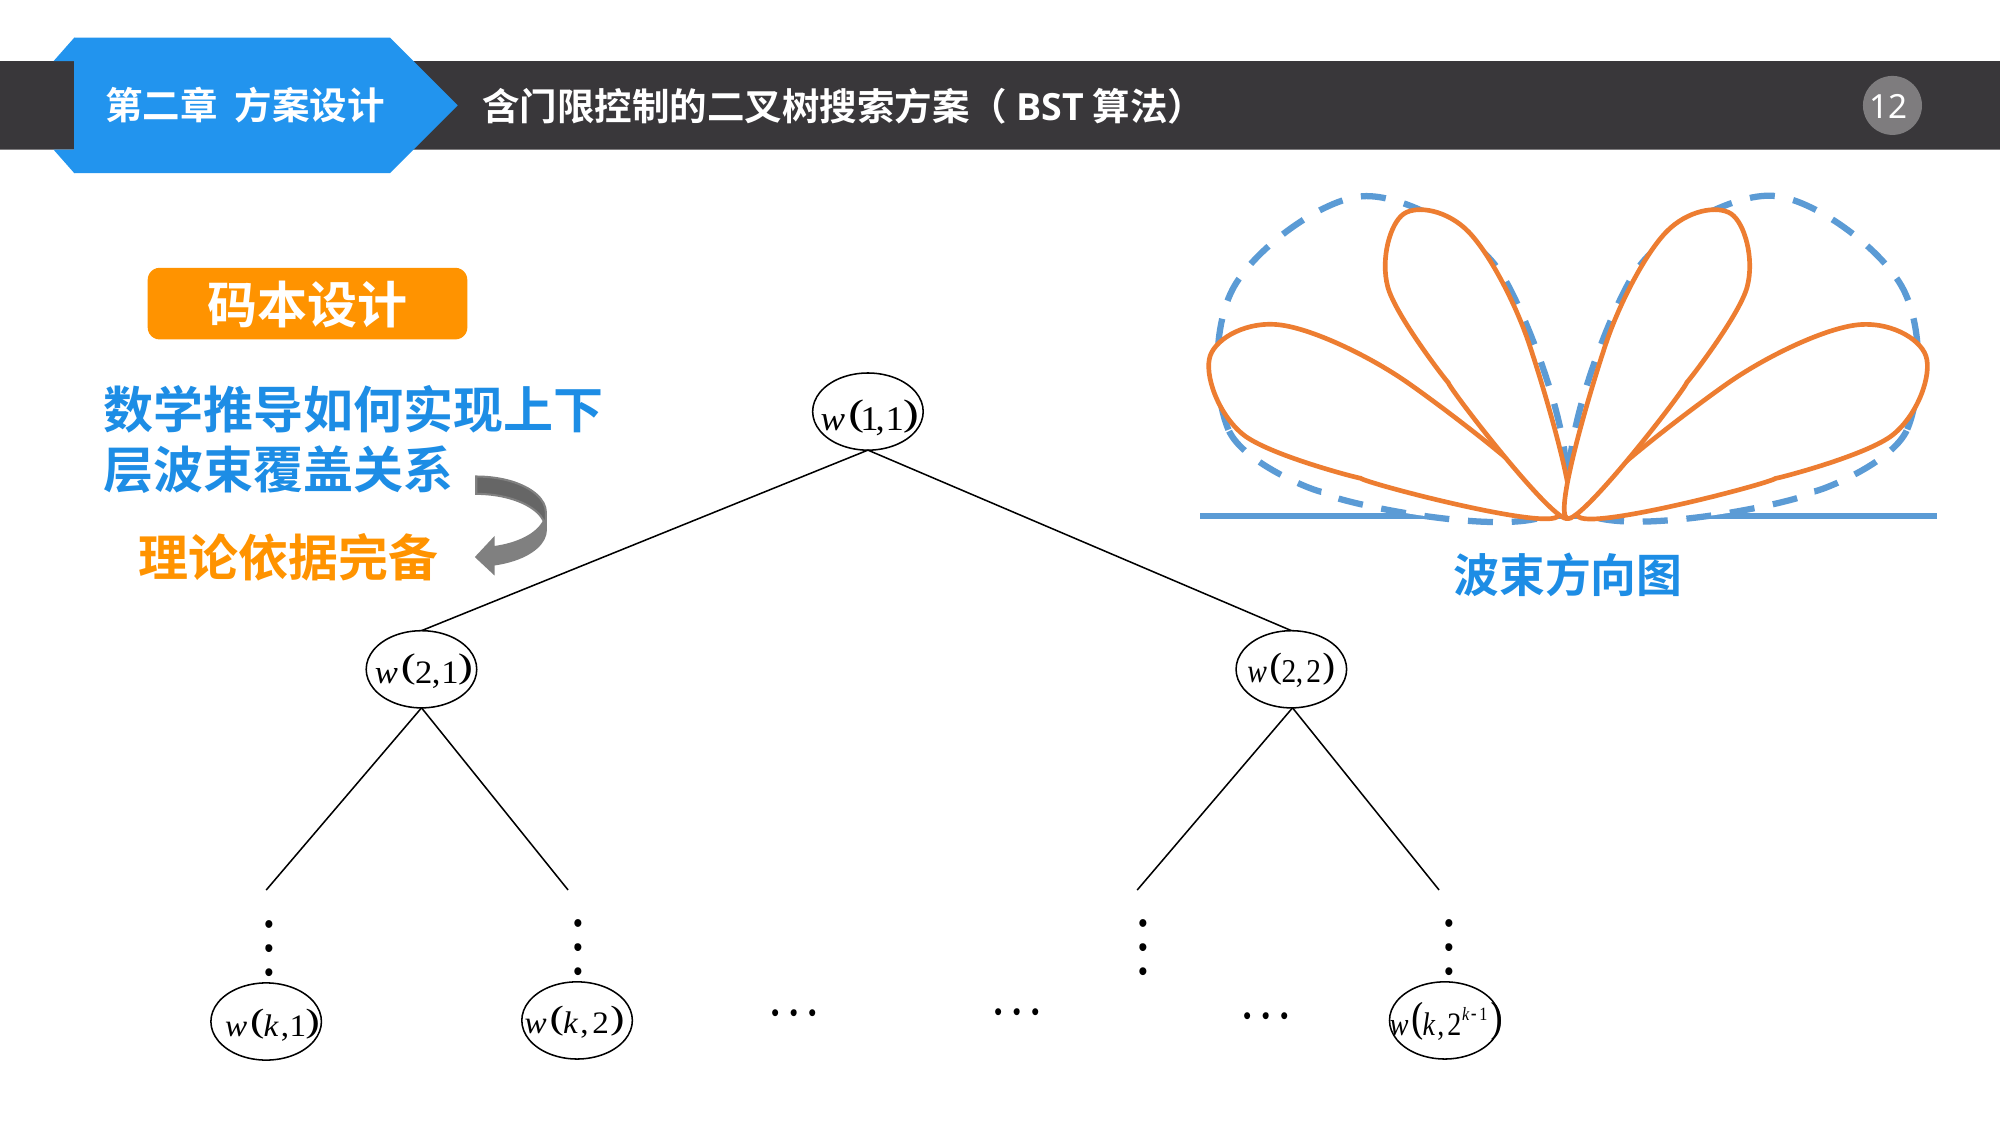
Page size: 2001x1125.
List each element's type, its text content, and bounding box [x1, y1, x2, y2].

text_box [1563, 208, 1751, 515]
text_box [1505, 517, 1531, 524]
text_box [1642, 194, 1919, 446]
text_box [1568, 264, 1641, 465]
text_box 含门限控制的二叉树搜索方案（BST算法） [467, 75, 1309, 136]
text_box 理论依据完备 [123, 518, 210, 594]
text_box [1579, 323, 1929, 515]
text_box [1505, 460, 1556, 515]
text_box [210, 372, 1505, 1061]
text_box 波束方向图 [1505, 539, 1711, 609]
text_box [1639, 417, 1912, 515]
text_box [1384, 208, 1567, 515]
text_box [1493, 262, 1568, 474]
text_box [1577, 517, 1622, 521]
text_box [1606, 517, 1702, 523]
text_box 码本设计 [146, 266, 469, 341]
text_box [1217, 195, 1437, 372]
text_box 数学推导如何实现上下层波束覆盖关系 [88, 371, 631, 506]
text_box [1207, 323, 1394, 372]
